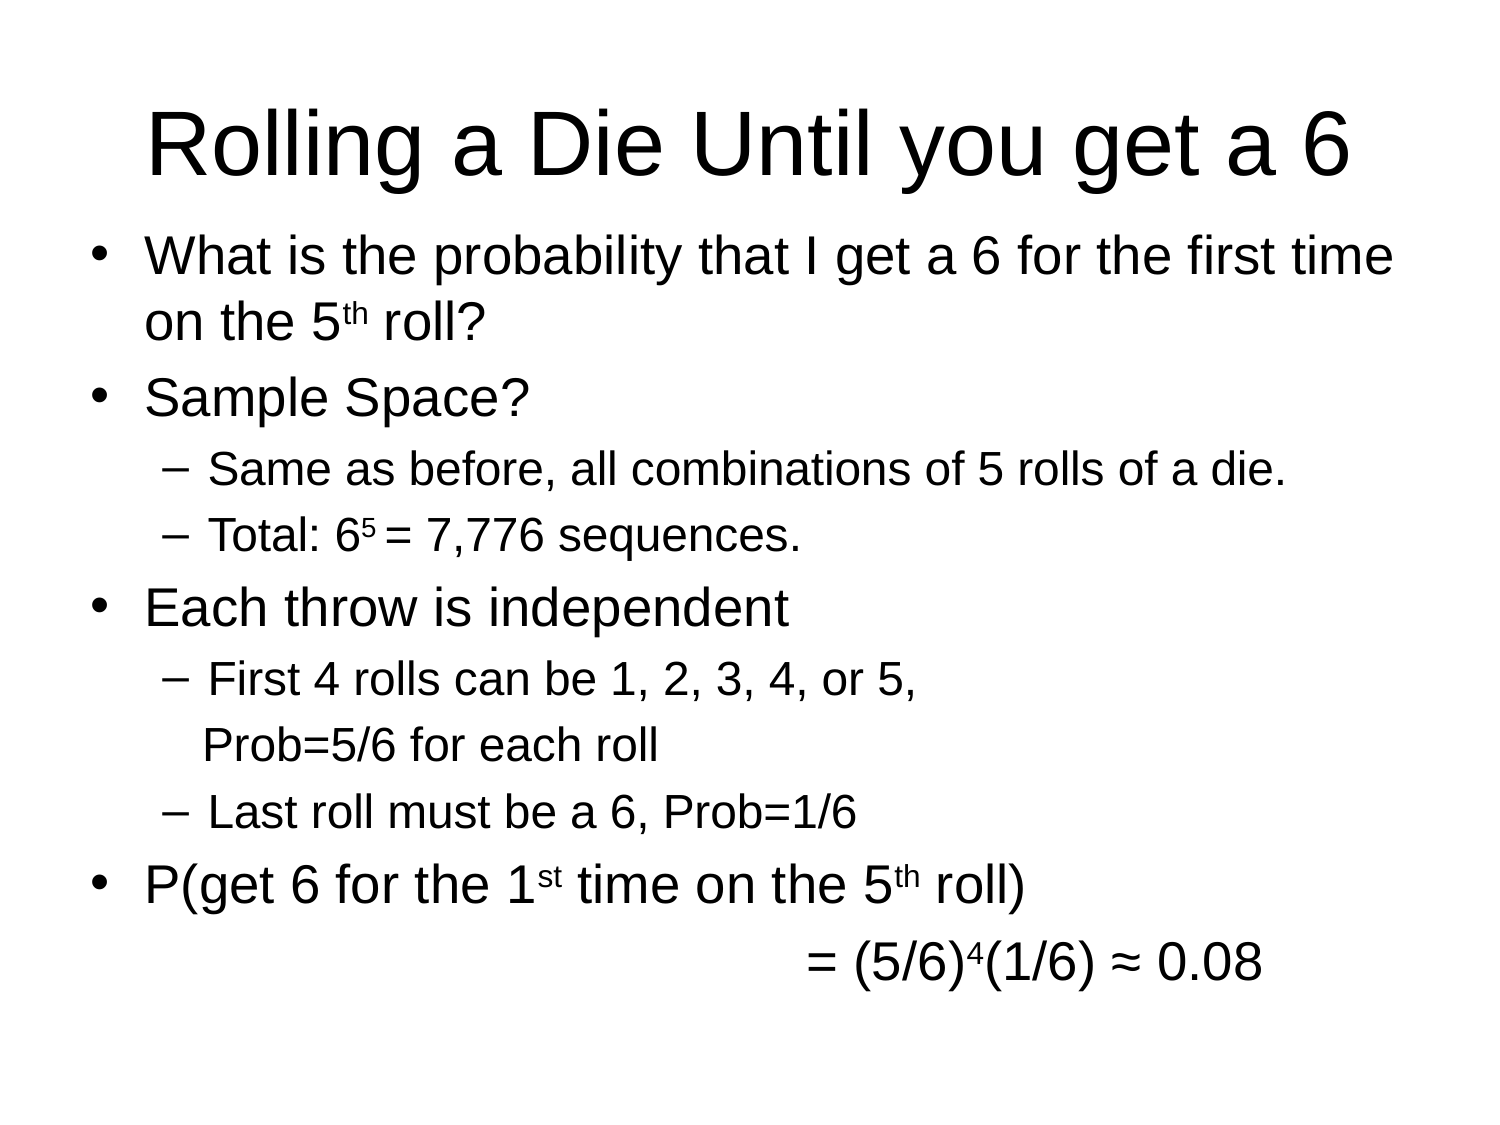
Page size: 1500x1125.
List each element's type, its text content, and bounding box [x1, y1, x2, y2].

title Rolling a Die Until you get a 6 [75, 45, 1425, 212]
list What is the probability that I get a 6 for the first time on the 5th roll? Sample Space? Same as before, all combinations of 5 rolls of a die. Total: 65 = 7,776 sequences. Each throw is independent First 4 rolls can be 1, 2, 3, 4, or 5, Prob=5/6 for each roll Last roll must be a 6, Prob=1/6 P(get 6 for the 1st time on the 5th roll) = (5/6)4(1/6) ≈ 0.08 [75, 212, 1425, 1005]
